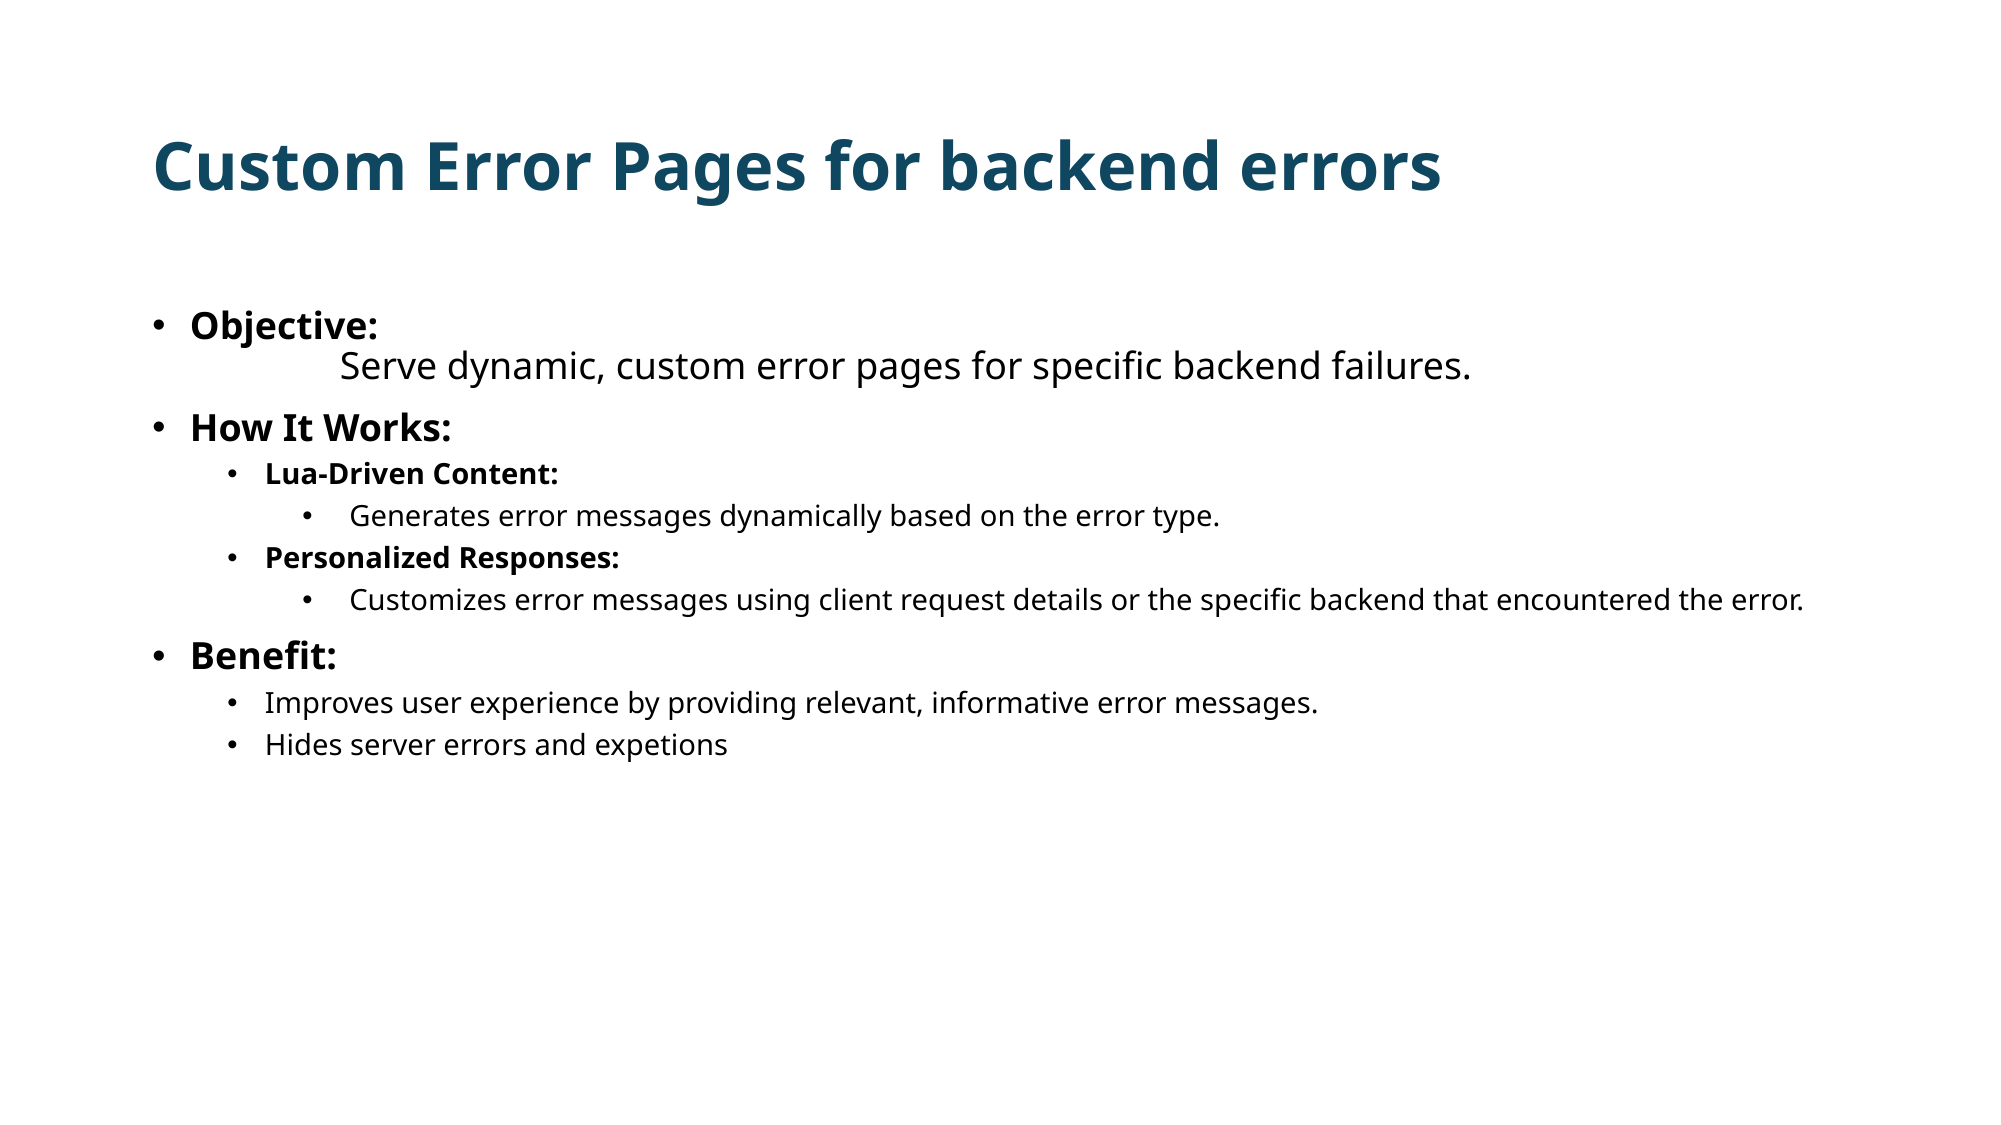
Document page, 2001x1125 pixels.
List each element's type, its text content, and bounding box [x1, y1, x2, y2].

list Objective: Serve dynamic, custom error pages for specific backend failures. How It Works: Lua-Driven Content: Generates error messages dynamically based on the error type. Personalized Responses: Customizes error messages using client request details or the specific backend that encountered the error. Benefit: Improves user experience by providing relevant, informative error messages. Hides server errors and expetions [137, 299, 1863, 1014]
title Custom Error Pages for backend errors [137, 59, 1863, 278]
